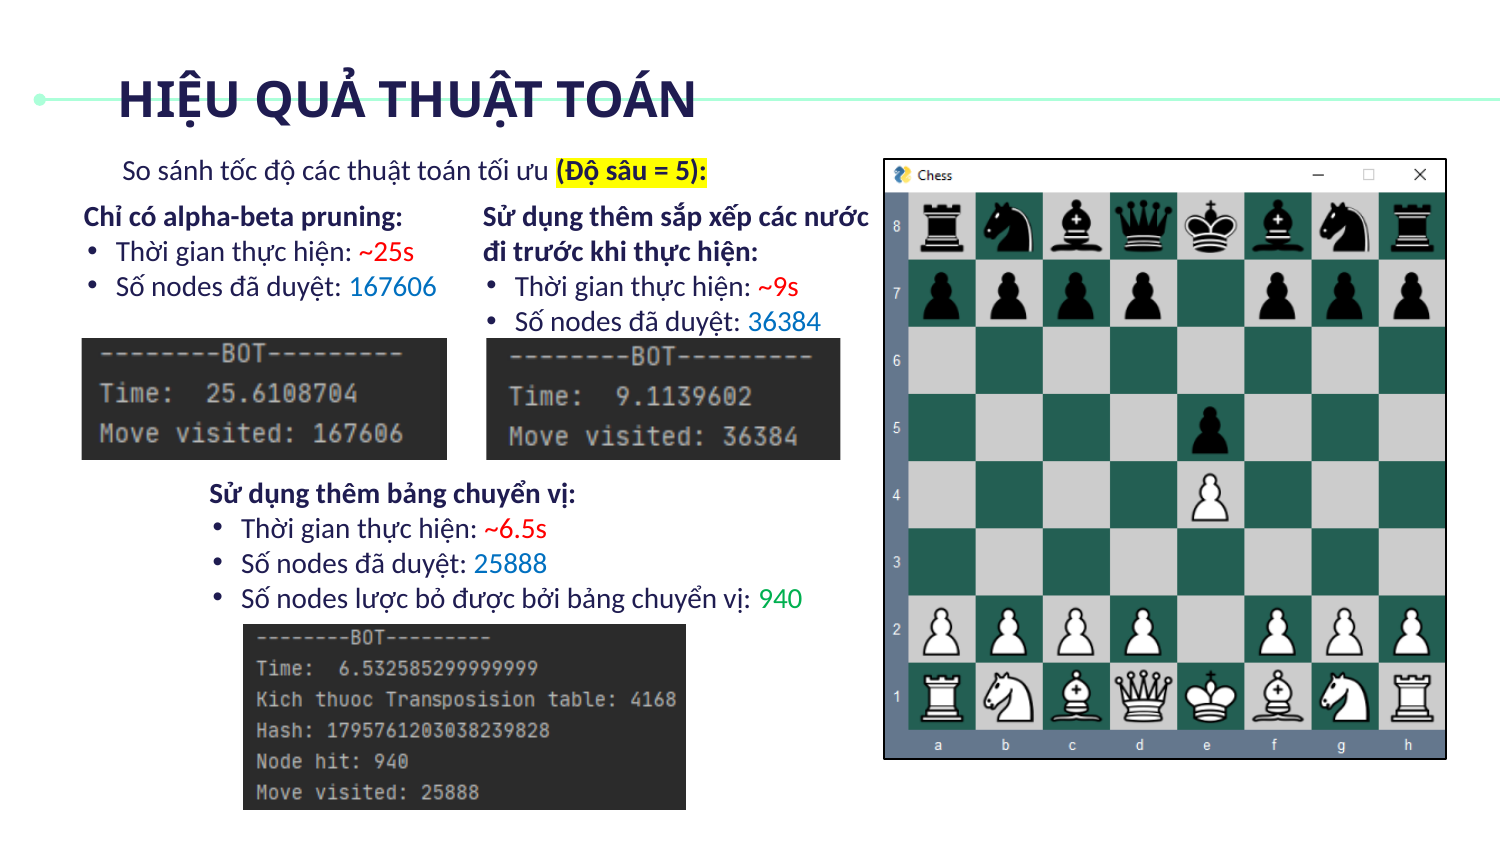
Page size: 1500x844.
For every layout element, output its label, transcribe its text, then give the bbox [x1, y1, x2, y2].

title HIỆU QUẢ THUẬT TOÁN [102, 52, 1101, 141]
text_box Chỉ có alpha-beta pruning: Thời gian thực hiện: ~25s Số nodes đã duyệt: 167606 [43, 182, 443, 348]
picture [243, 623, 687, 810]
picture [885, 160, 1446, 759]
picture [486, 338, 841, 460]
list So sánh tốc độ các thuật toán tối ưu (Độ sâu = 5): [82, 136, 804, 182]
text_box Sử dụng thêm bảng chuyển vị: Thời gian thực hiện: ~6.5s Số nodes đã duyệt: 25888 Số nodes lược bỏ được bởi bảng chuyển vị: 940 [169, 459, 827, 625]
picture [81, 338, 448, 460]
text_box Sử dụng thêm sắp xếp các nước đi trước khi thực hiện: Thời gian thực hiện: ~9s Số nodes đã duyệt: 36384 [443, 182, 880, 348]
